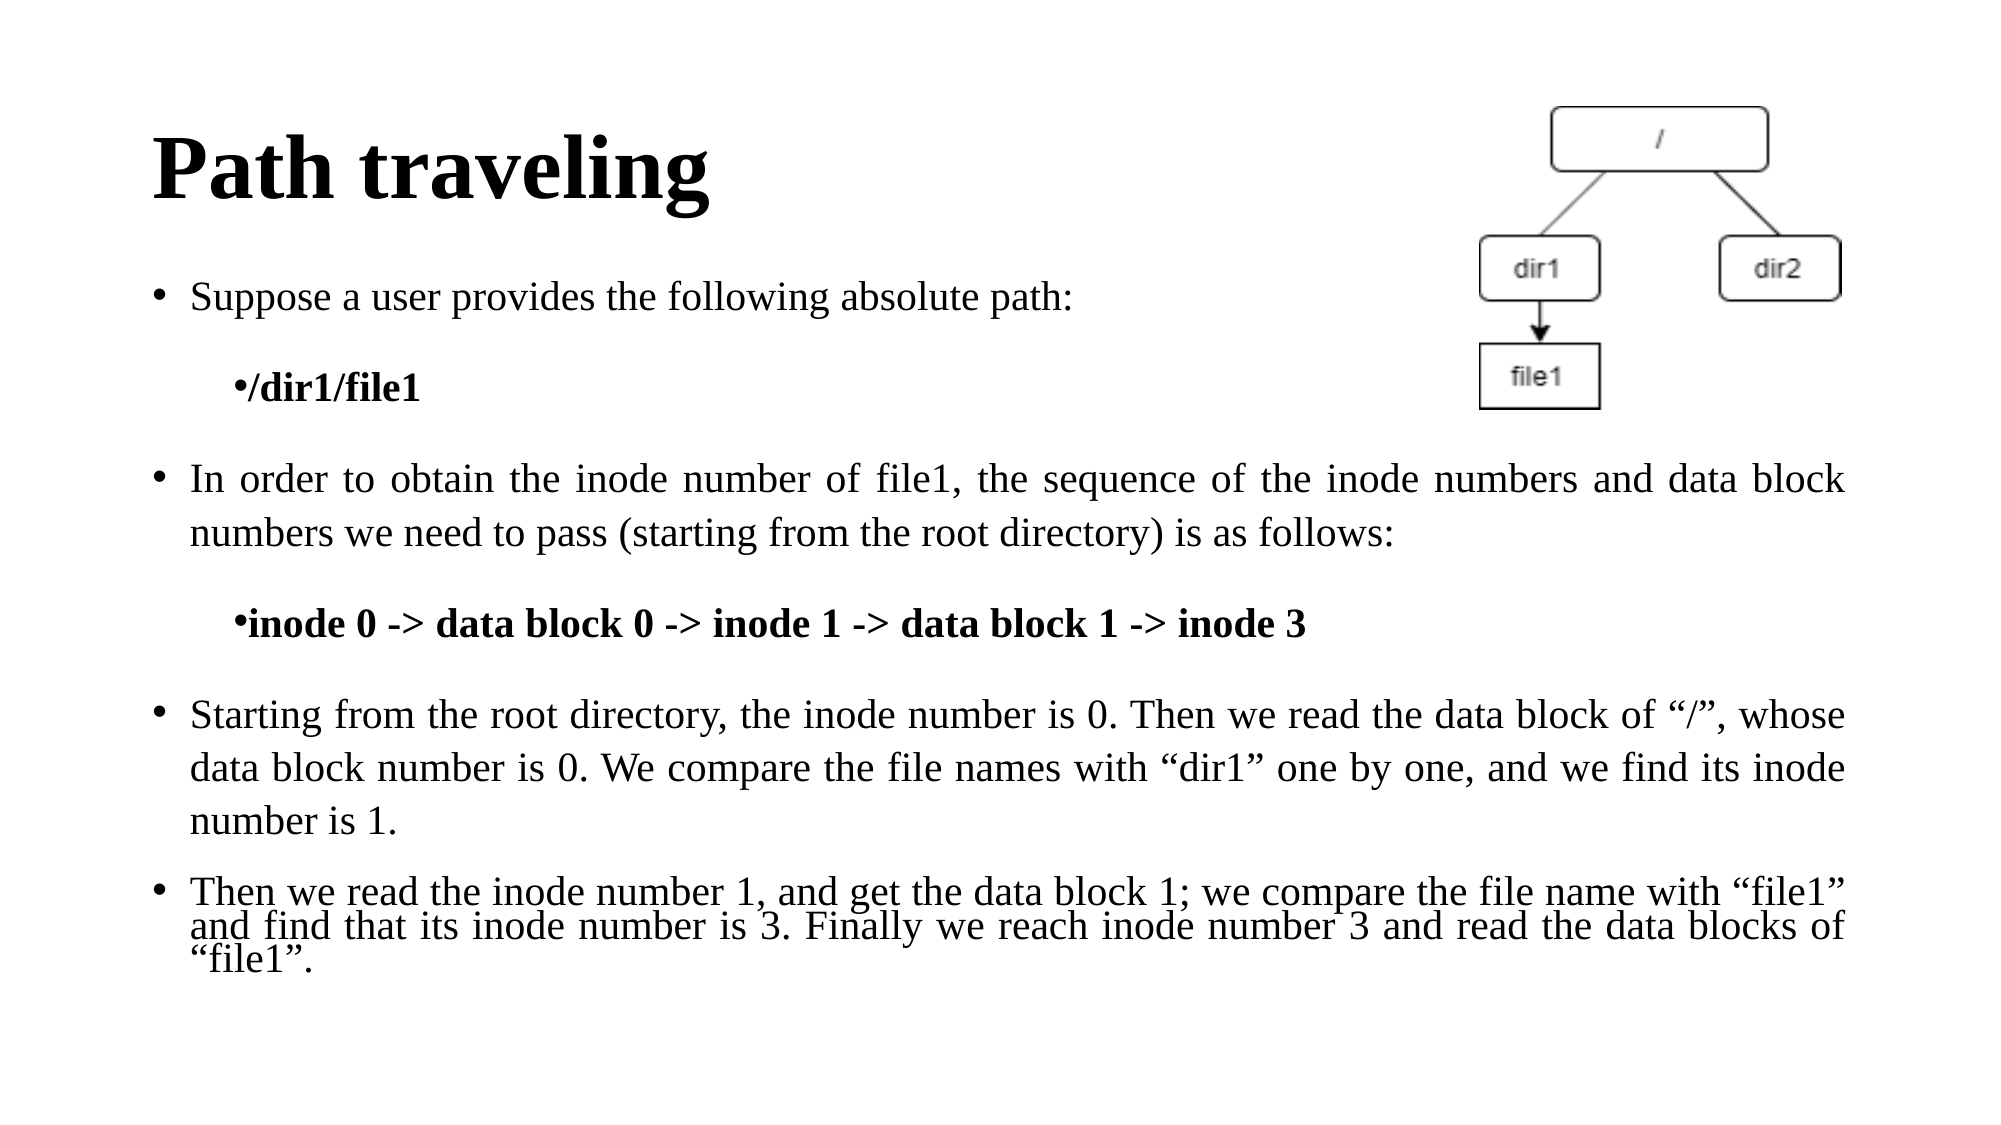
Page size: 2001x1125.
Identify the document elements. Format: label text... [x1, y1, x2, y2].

list Suppose a user provides the following absolute path: /dir1/file1 In order to obtain the inode number of file1, the sequence of the inode numbers and data block numbers we need to pass (starting from the root directory) is as follows: inode 0 -> data block 0 -> inode 1 -> data block 1 -> inode 3 Starting from the root directory, the inode number is 0. Then we read the data block of “/”, whose data block number is 0. We compare the file names with “dir1” one by one, and we find its inode number is 1. Then we read the inode number 1, and get the data block 1; we compare the file name with “file1” and find that its inode number is 3. Finally we reach inode number 3 and read the data blocks of “file1”. [137, 257, 1863, 1024]
picture [1479, 106, 1842, 410]
title Path traveling [137, 59, 1863, 257]
